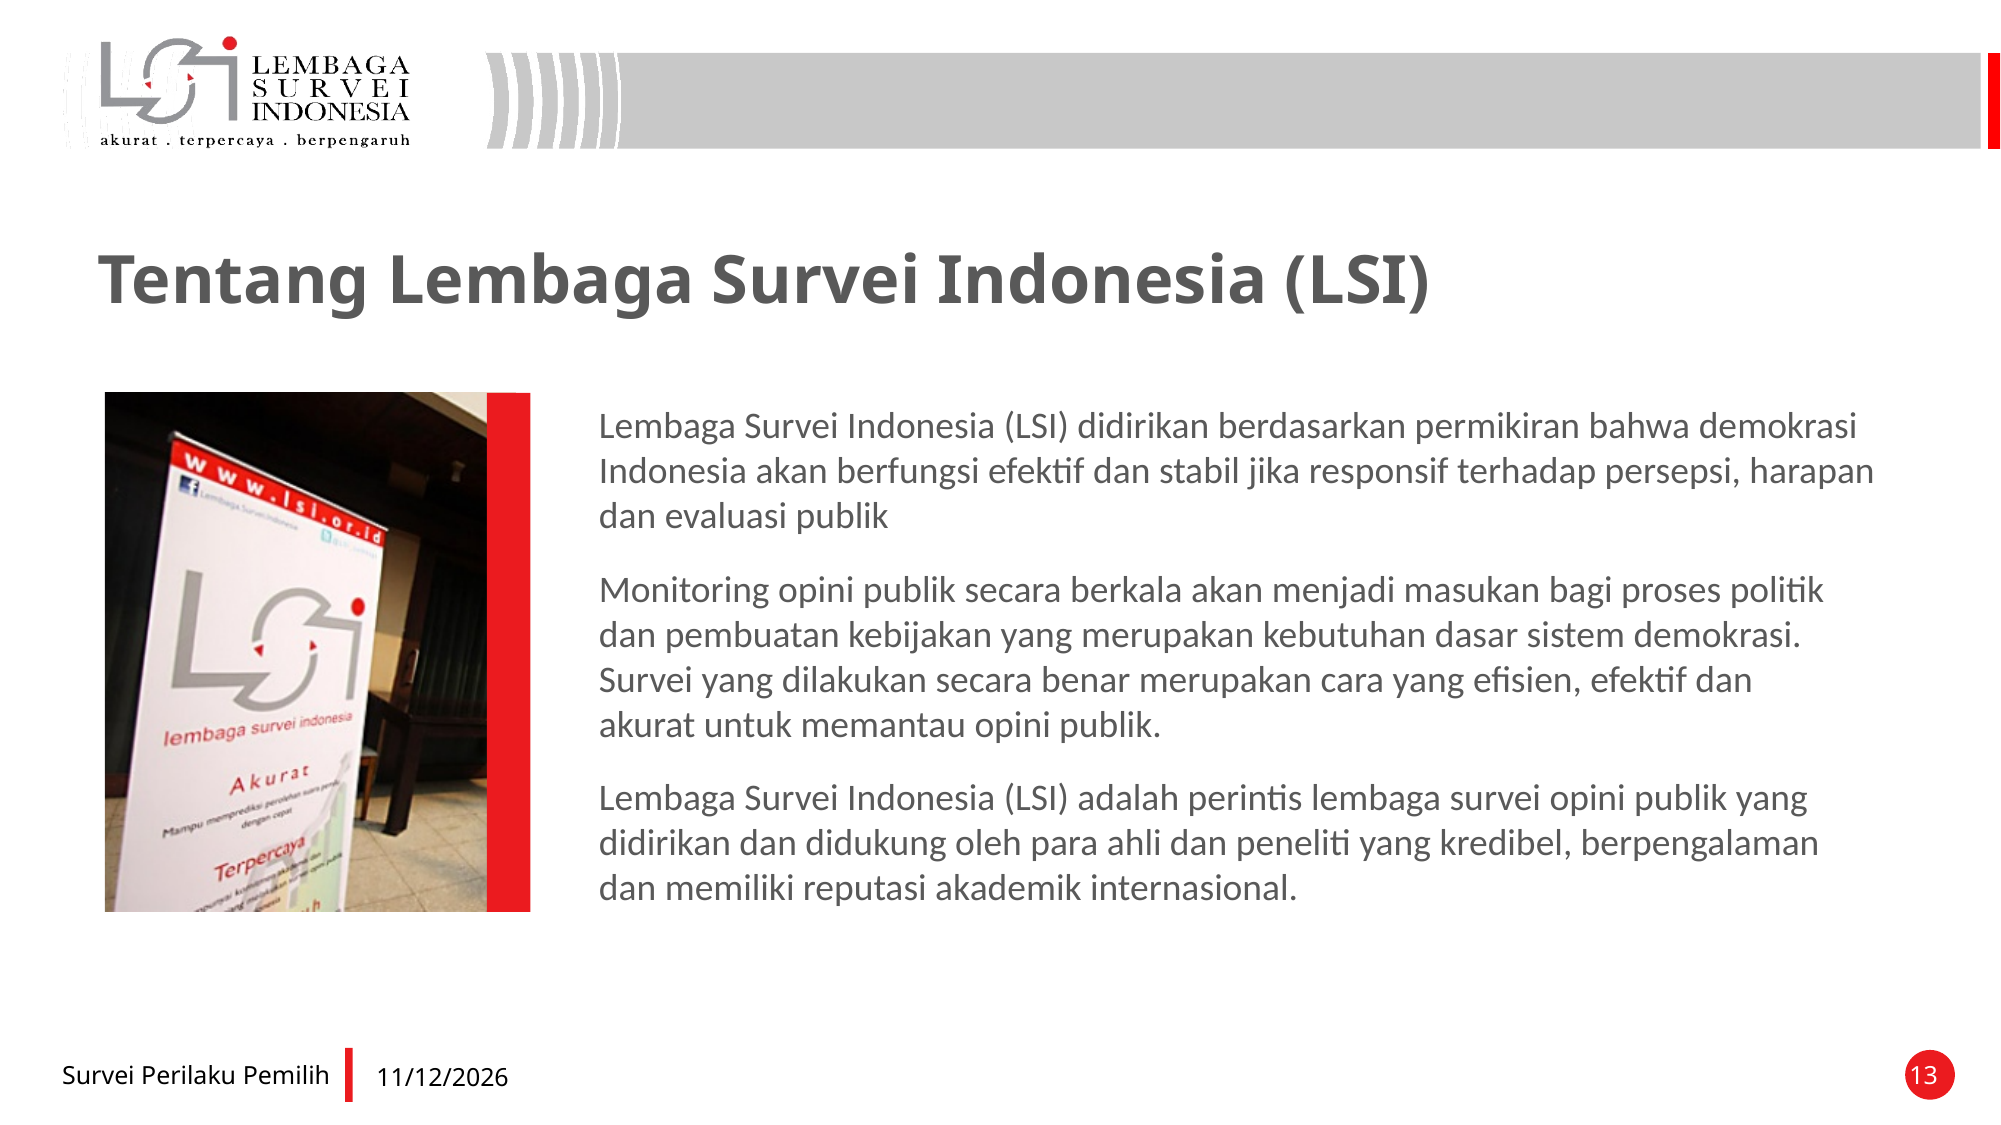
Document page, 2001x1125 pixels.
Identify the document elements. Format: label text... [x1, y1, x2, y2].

slide_number 13 [1685, 1051, 1953, 1112]
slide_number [361, 1053, 615, 1114]
picture [62, 24, 622, 161]
picture [104, 392, 516, 912]
text_box Lembaga Survei Indonesia (LSI) adalah perintis lembaga survei opini publik yang didirikan dan didukung oleh para ahli dan peneliti yang kredibel, berpengalaman dan memiliki reputasi akademik internasional. [584, 765, 1895, 916]
text_box Lembaga Survei Indonesia (LSI) didirikan berdasarkan permikiran bahwa demokrasi Indonesia akan berfungsi efektif dan stabil jika responsif terhadap persepsi, harapan dan evaluasi publik [584, 393, 1895, 544]
text_box [486, 392, 531, 913]
footer Survei Perilaku Pemilih [47, 1051, 362, 1112]
text_box Monitoring opini publik secara berkala akan menjadi masukan bagi proses politik dan pembuatan kebijakan yang merupakan kebutuhan dasar sistem demokrasi. Survei yang dilakukan secara benar merupakan cara yang efisien, efektif dan akurat untuk memantau opini publik. [584, 557, 1847, 753]
text_box [344, 1047, 354, 1103]
text_box Tentang Lembaga Survei Indonesia (LSI) [83, 212, 1489, 352]
